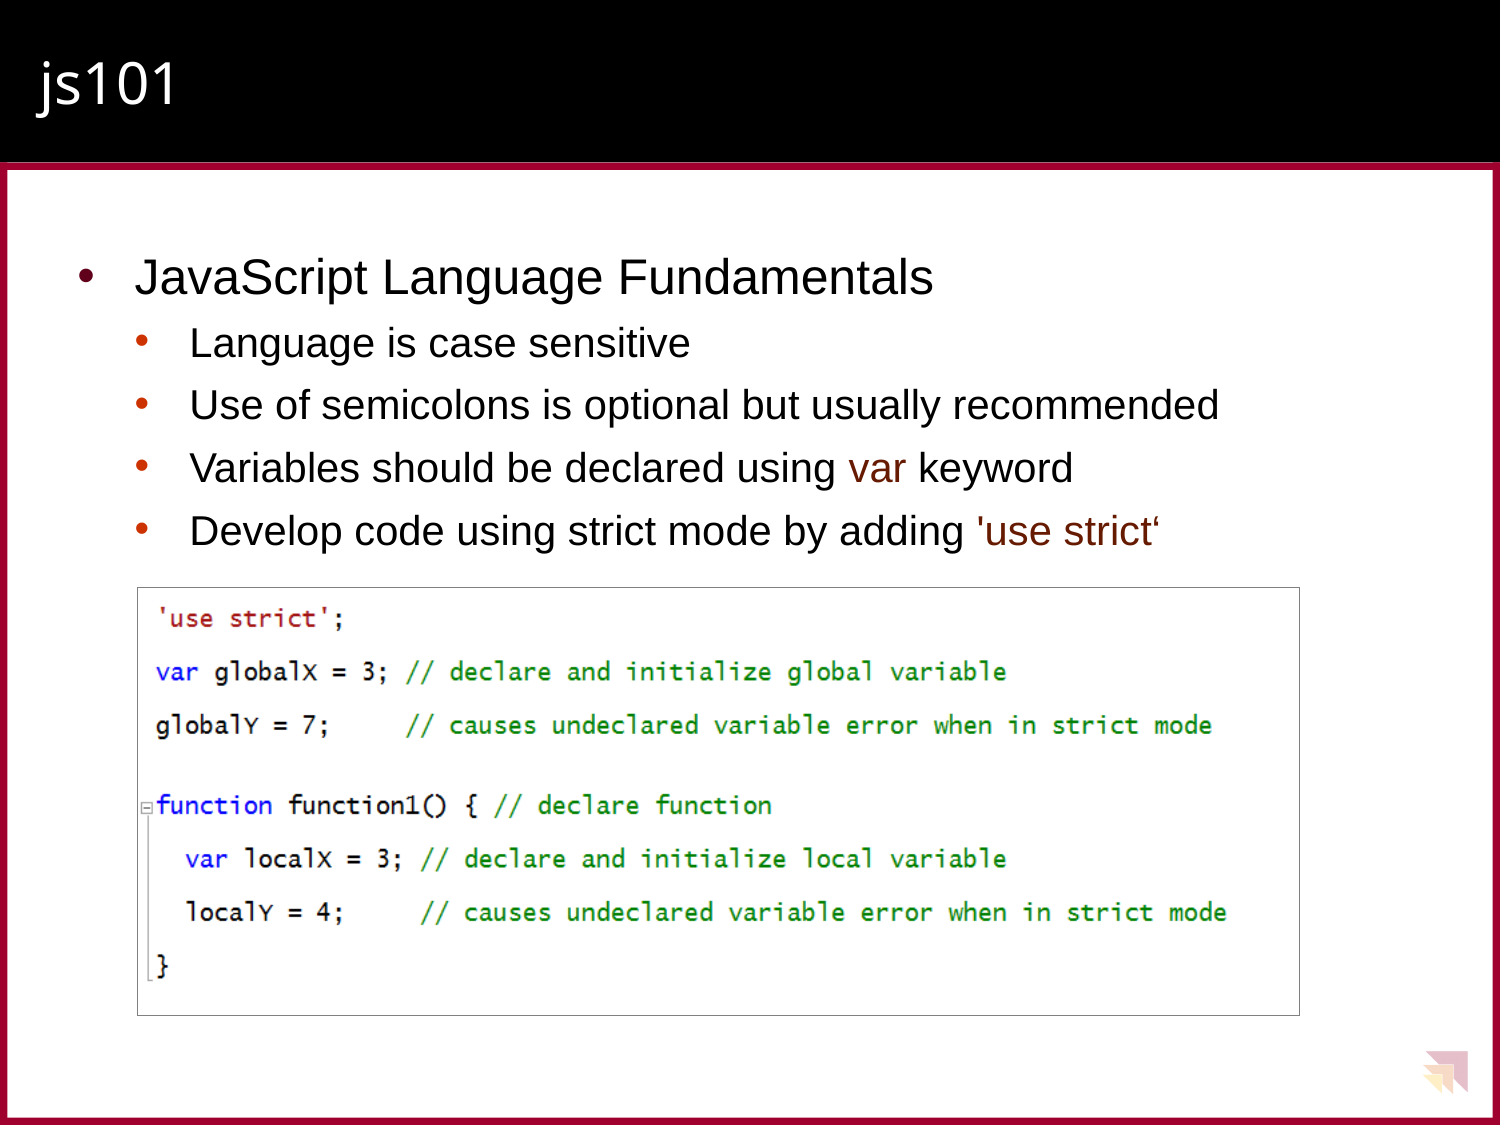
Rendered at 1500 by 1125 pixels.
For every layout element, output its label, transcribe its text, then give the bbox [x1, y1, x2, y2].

picture [137, 587, 1301, 1017]
list JavaScript Language Fundamentals Language is case sensitive Use of semicolons is optional but usually recommended Variables should be declared using var keyword Develop code using strict mode by adding 'use strict‘ [62, 237, 1438, 1088]
title js101 [24, 12, 1438, 150]
